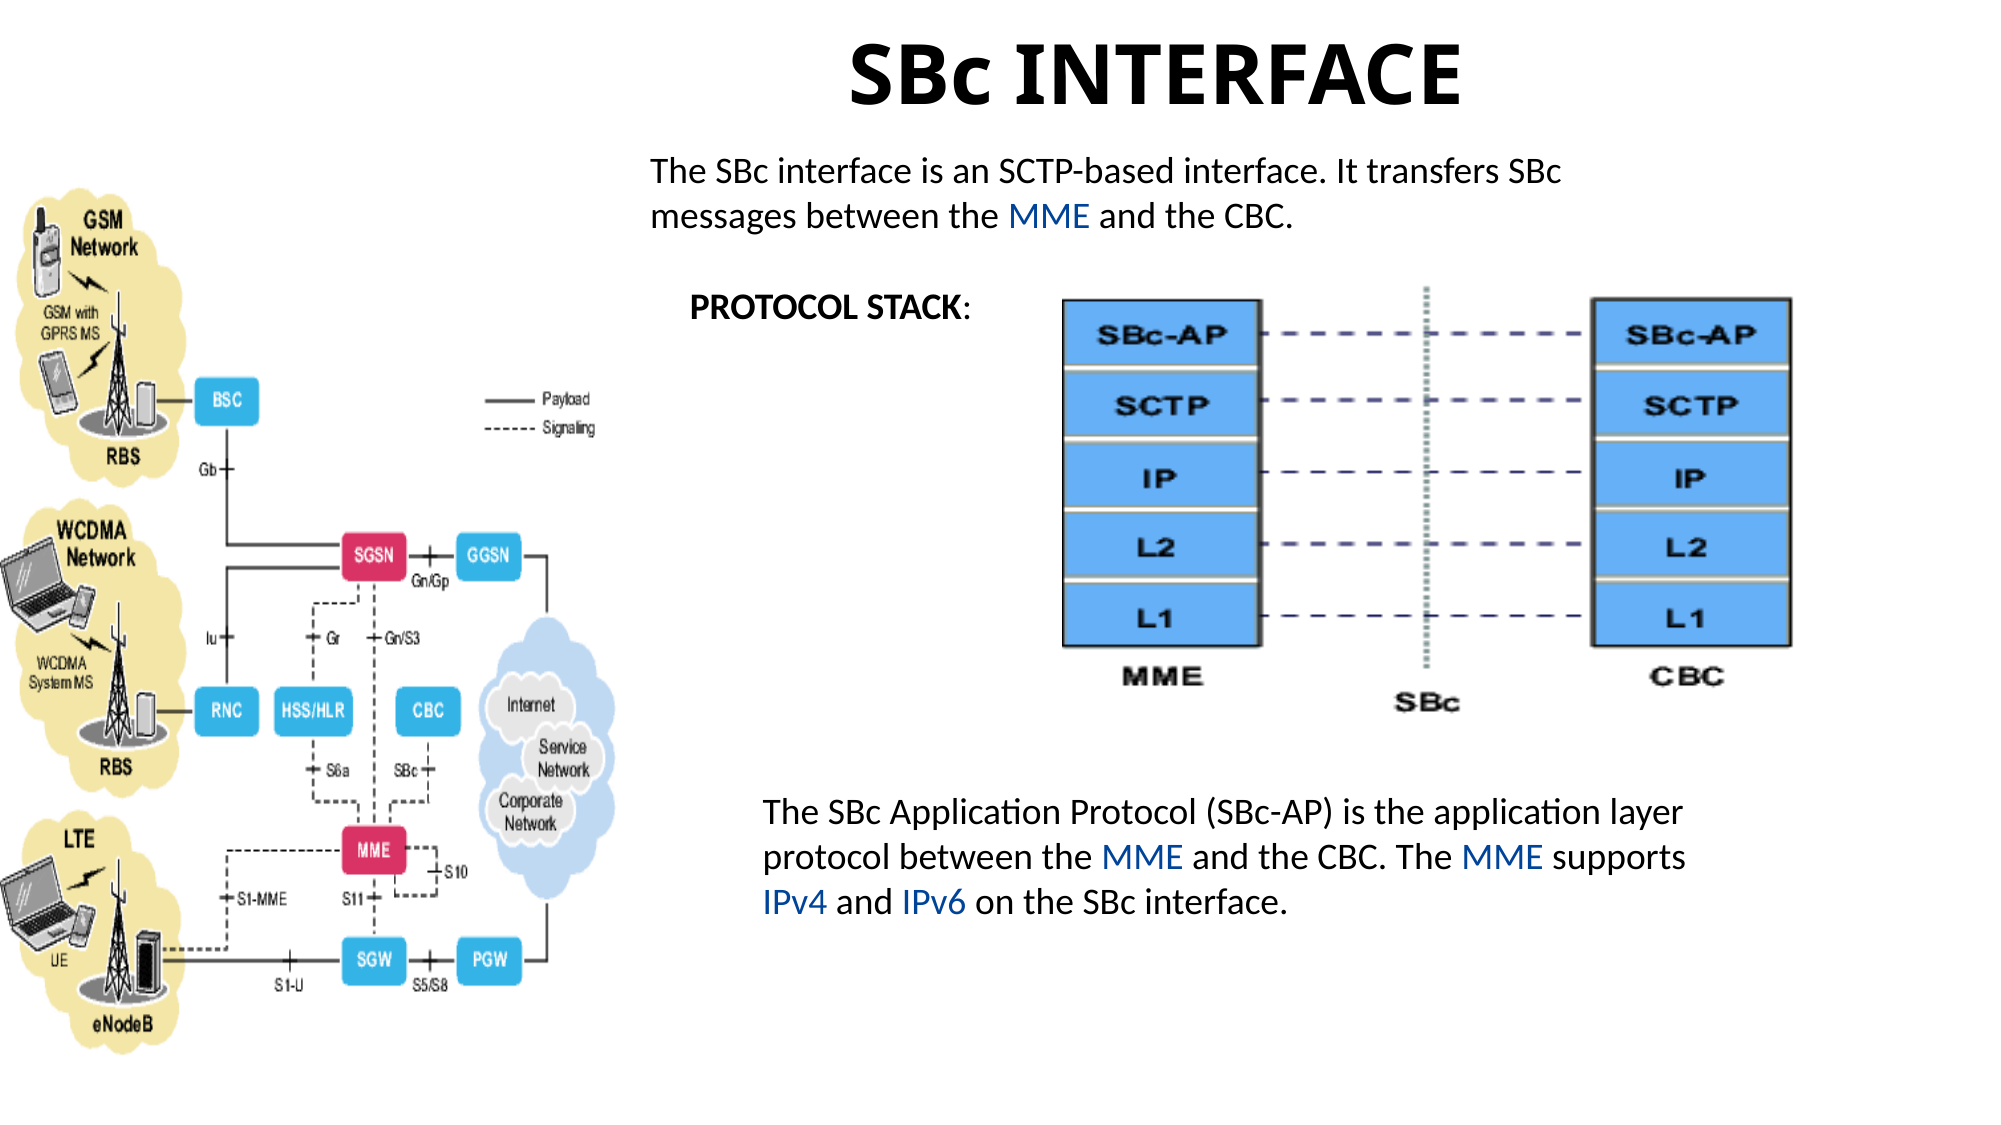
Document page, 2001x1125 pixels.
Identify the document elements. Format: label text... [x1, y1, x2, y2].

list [0, 160, 636, 1059]
text_box The SBc interface is an SCTP-based interface. It transfers SBc messages between the MME and the CBC. [635, 138, 1636, 244]
picture [1062, 274, 1805, 729]
text_box PROTOCOL STACK: [675, 274, 1023, 335]
text_box The SBc Application Protocol (SBc-AP) is the application layer protocol between the MME and the CBC. The MME supports IPv4 and IPv6 on the SBc interface. [747, 780, 1748, 930]
title SBc INTERFACE [137, 22, 1863, 134]
